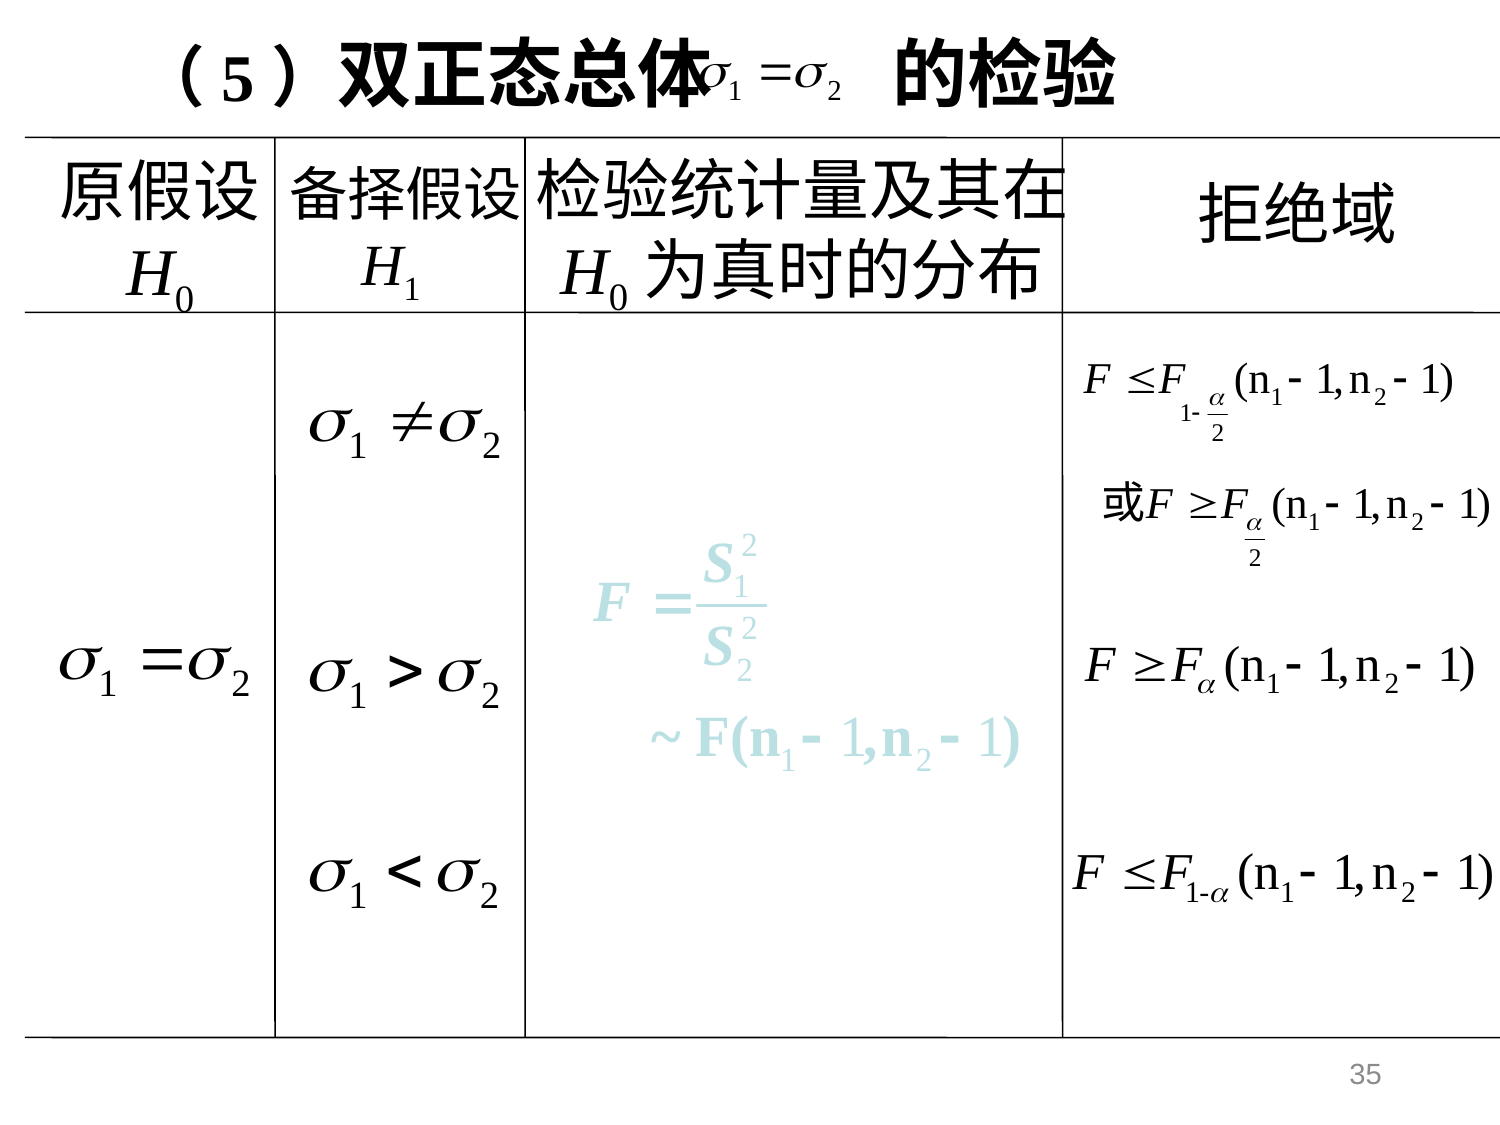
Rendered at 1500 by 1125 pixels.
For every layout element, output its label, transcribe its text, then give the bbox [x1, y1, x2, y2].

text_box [299, 624, 512, 725]
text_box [49, 612, 262, 713]
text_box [299, 374, 512, 475]
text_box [1074, 349, 1463, 450]
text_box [583, 517, 1029, 779]
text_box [299, 824, 512, 925]
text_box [24, 137, 1500, 1038]
slide_number 35 [1059, 1042, 1397, 1103]
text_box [1074, 630, 1488, 704]
text_box （5）双正态总体 的检验 [124, 18, 1133, 124]
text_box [1095, 474, 1500, 575]
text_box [1062, 837, 1500, 913]
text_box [691, 37, 850, 113]
